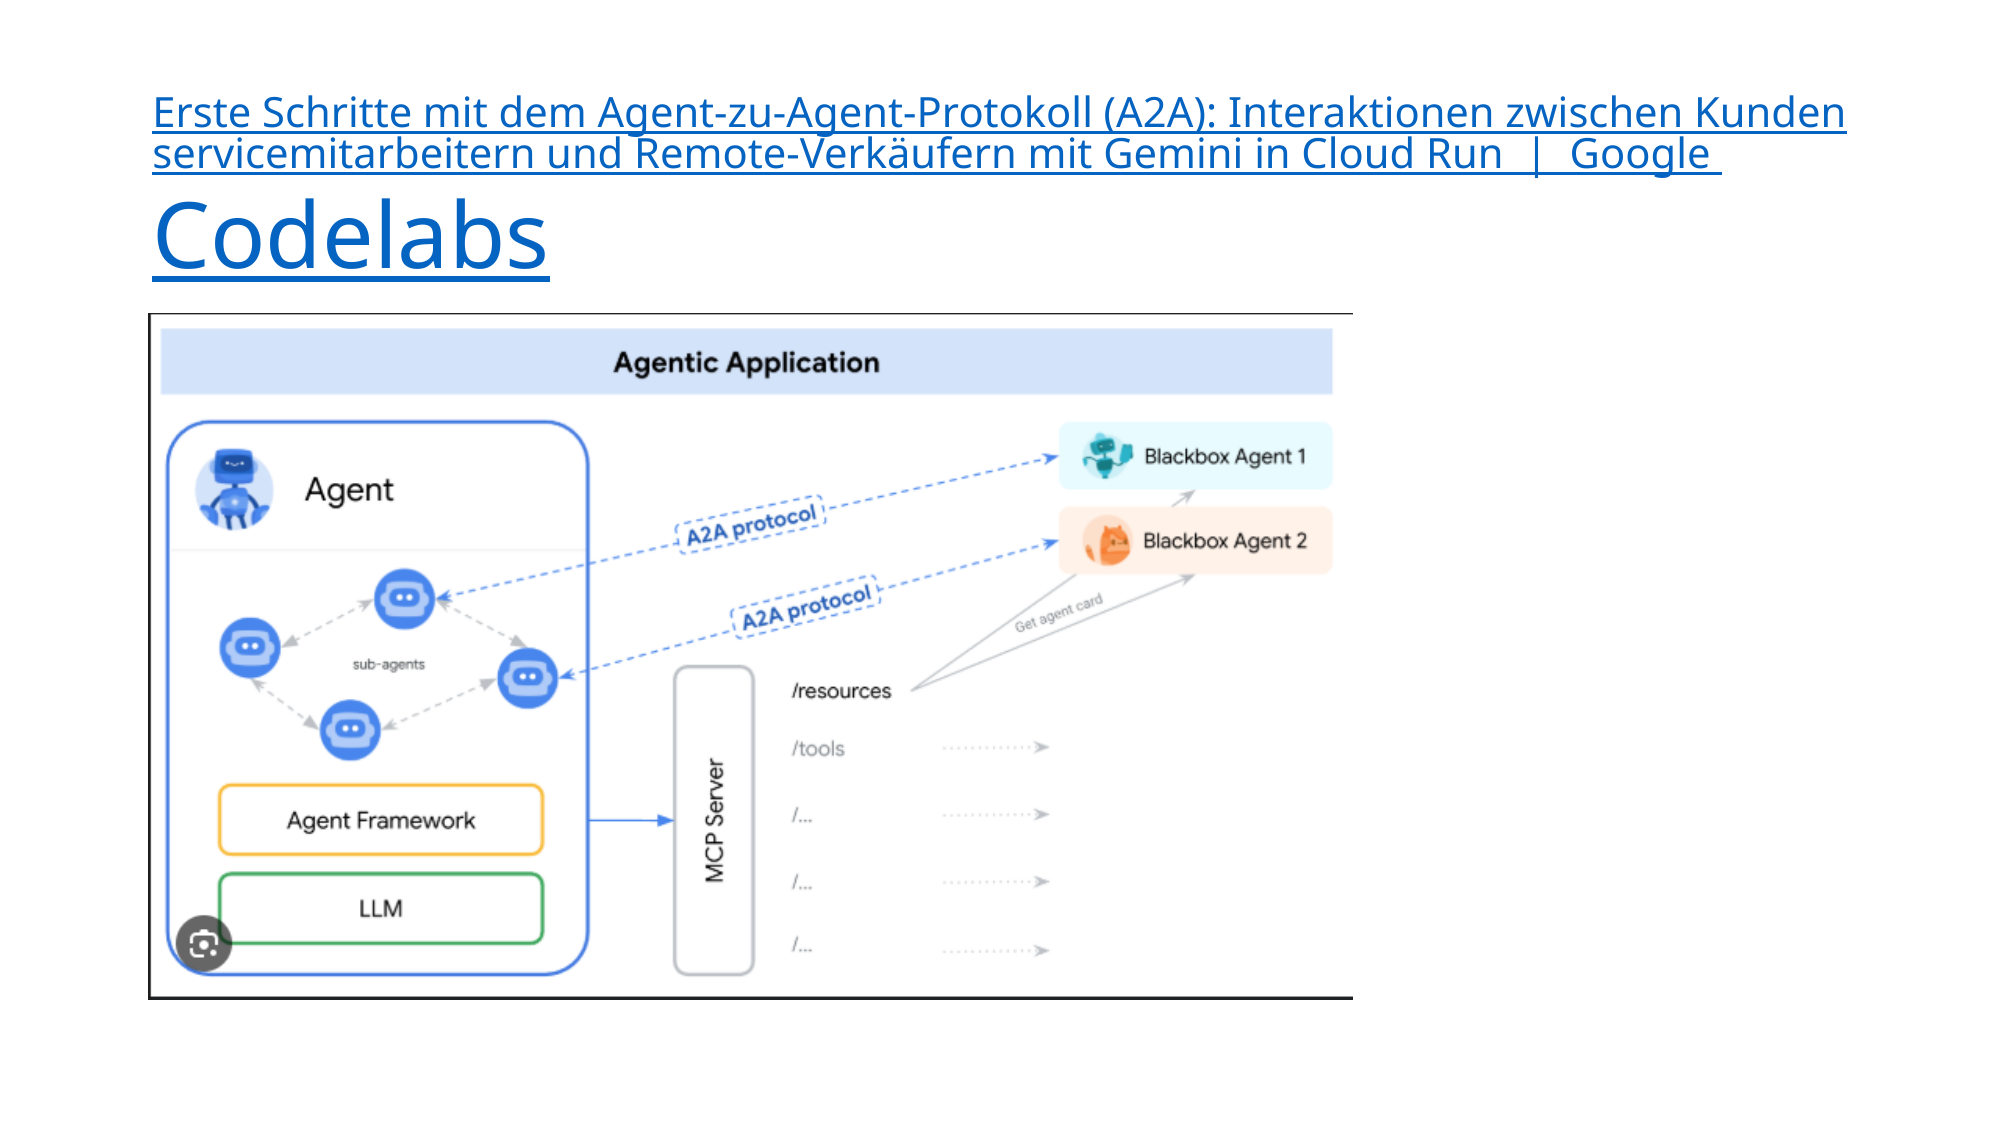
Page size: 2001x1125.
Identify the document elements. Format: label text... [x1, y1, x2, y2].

picture [148, 313, 1353, 1000]
title Erste Schritte mit dem Agent-zu-Agent-Protokoll (A2A): Interaktionen zwischen Kundenservicemitarbeitern und Remote-Verkäufern mit Gemini in Cloud Run | Google Codelabs [137, 59, 1863, 278]
